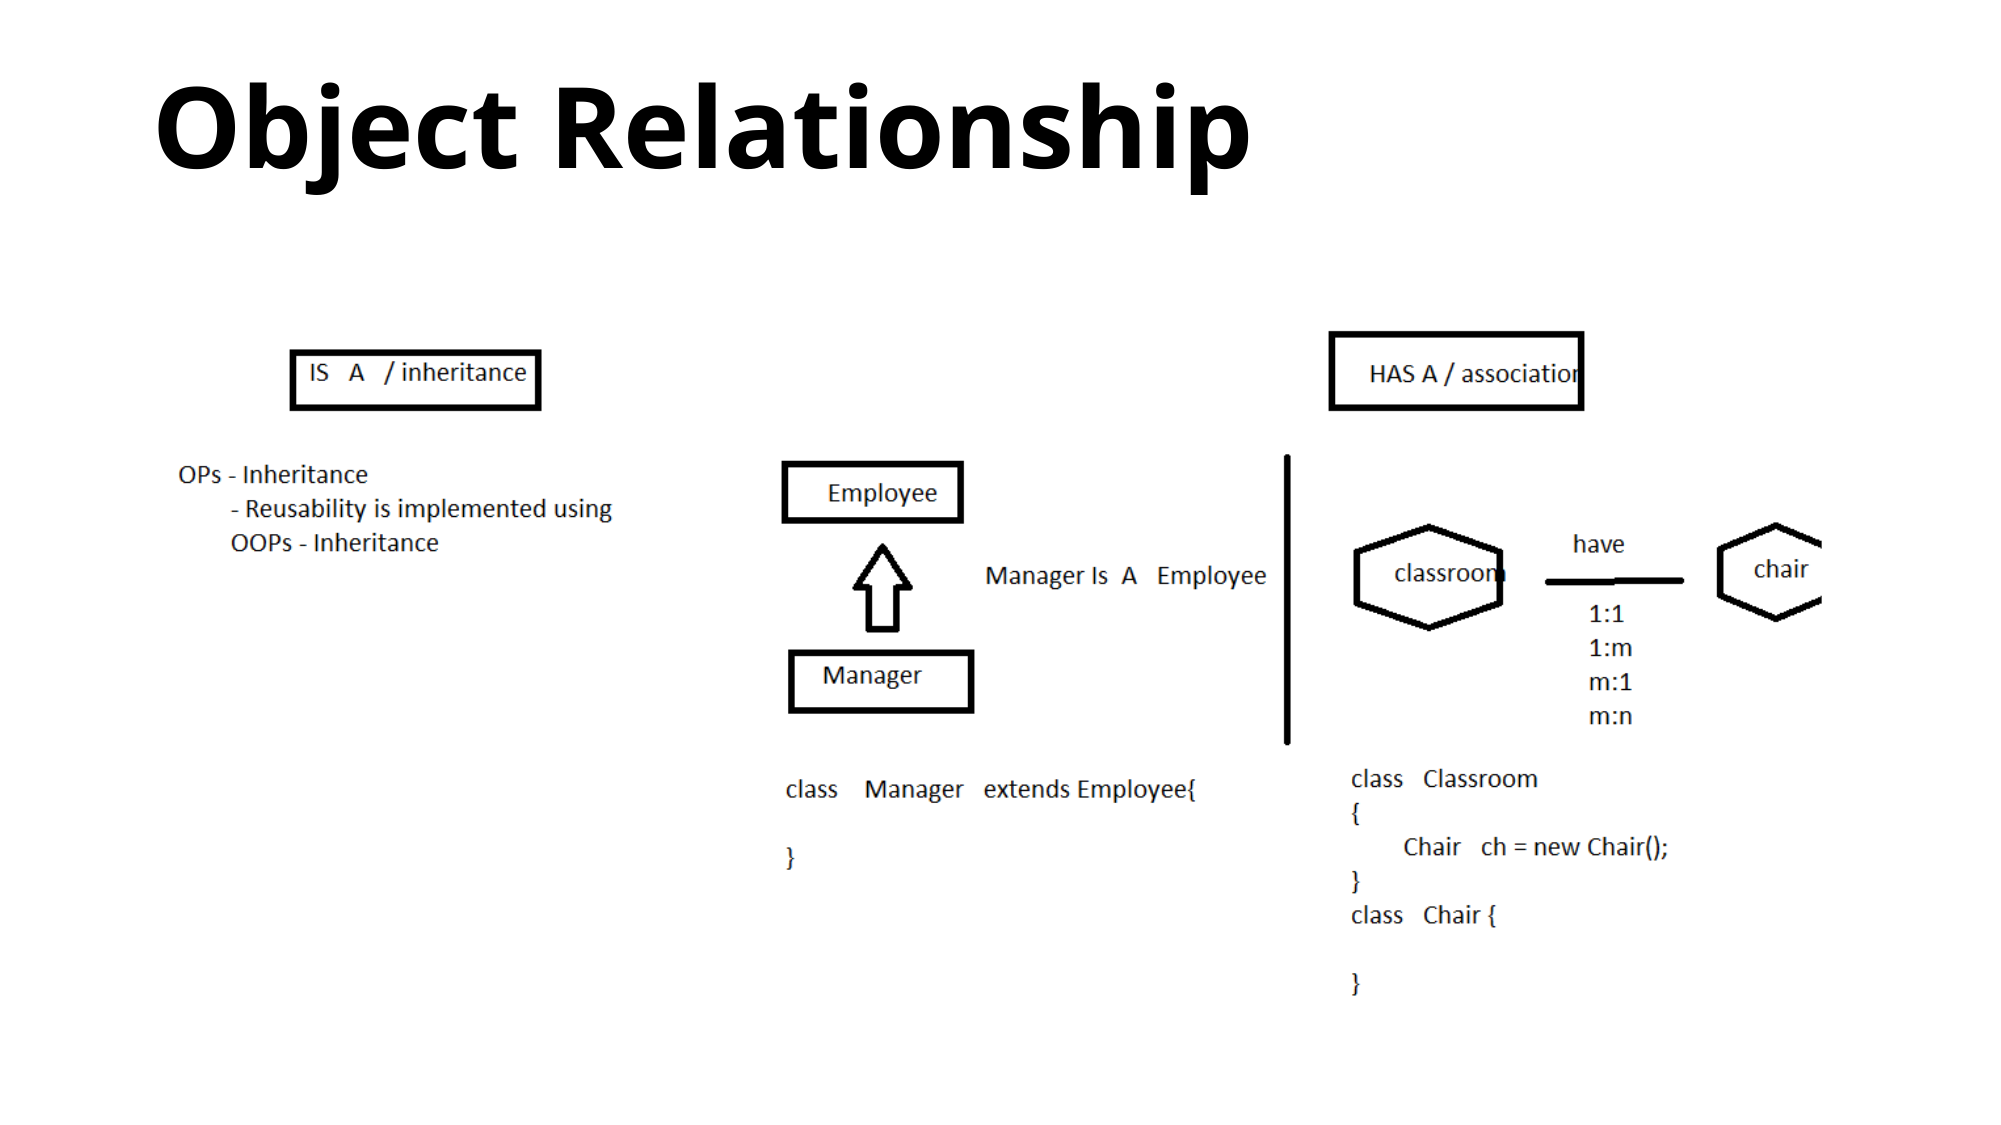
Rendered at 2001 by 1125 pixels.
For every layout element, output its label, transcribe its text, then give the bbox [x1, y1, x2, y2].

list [178, 305, 1822, 1035]
title Object Relationship [137, 47, 1863, 201]
